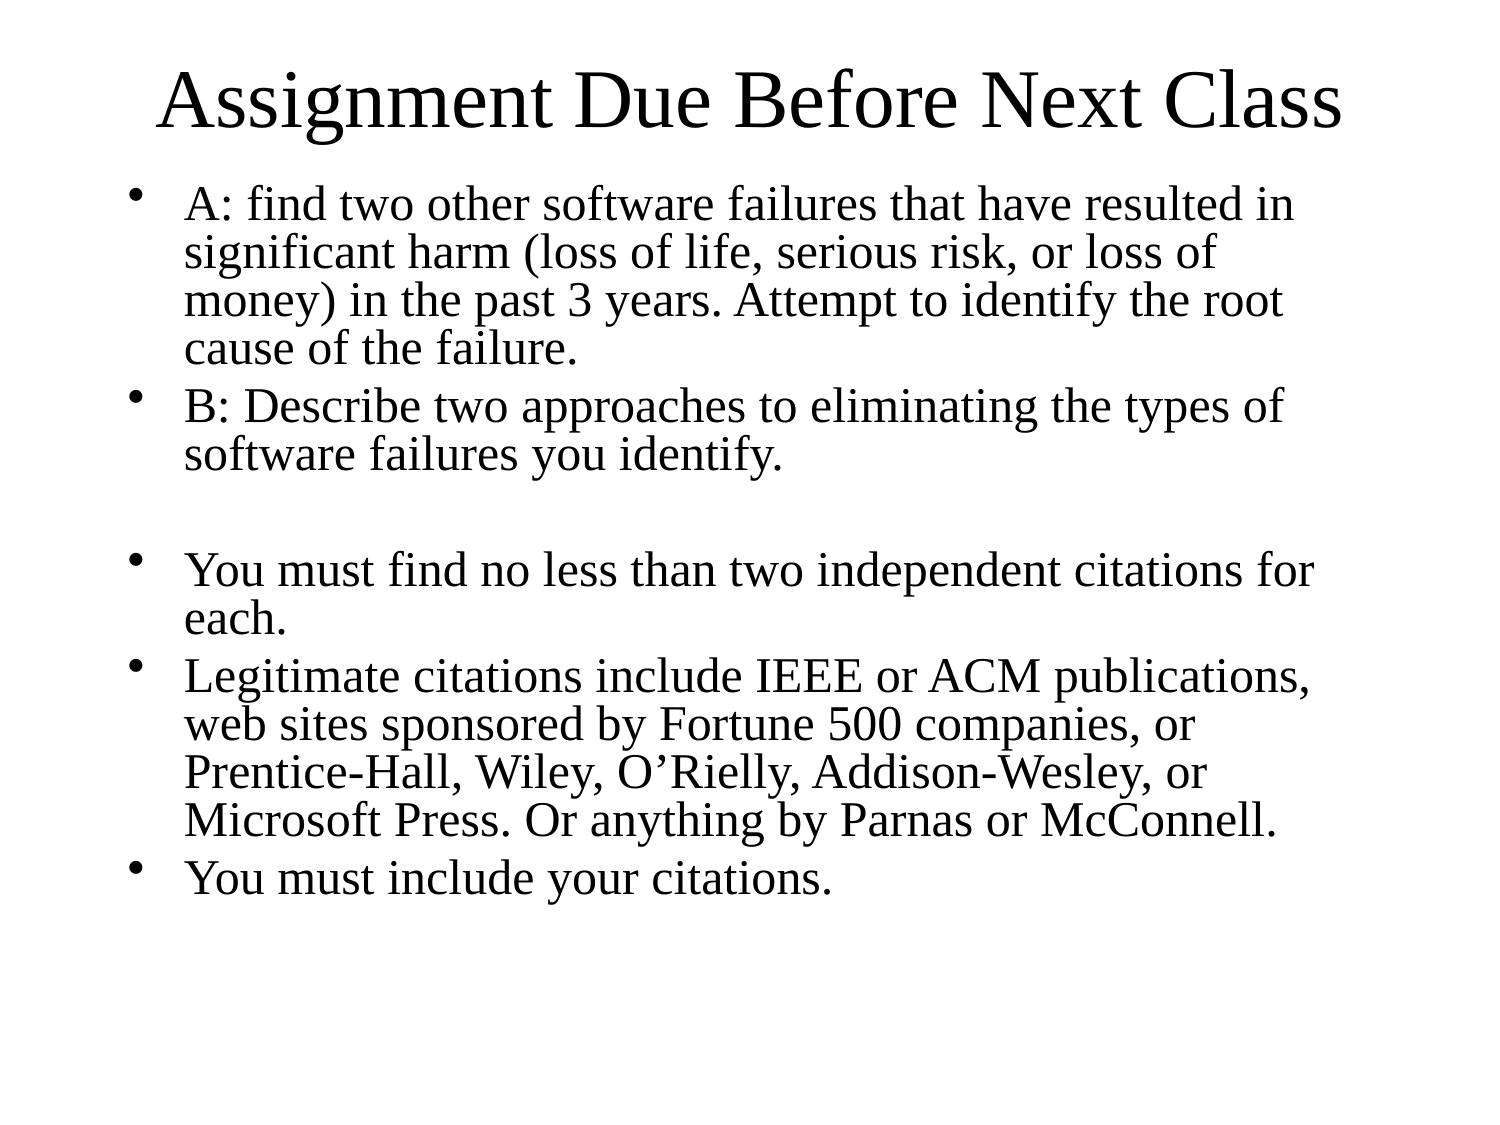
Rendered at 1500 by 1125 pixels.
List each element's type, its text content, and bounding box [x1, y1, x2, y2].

title Assignment Due Before Next Class [112, 24, 1388, 163]
list A: find two other software failures that have resulted in significant harm (loss of life, serious risk, or loss of money) in the past 3 years. Attempt to identify the root cause of the failure. B: Describe two approaches to eliminating the types of software failures you identify. You must find no less than two independent citations for each. Legitimate citations include IEEE or ACM publications, web sites sponsored by Fortune 500 companies, or Prentice-Hall, Wiley, O’Rielly, Addison-Wesley, or Microsoft Press. Or anything by Parnas or McConnell. You must include your citations. [112, 174, 1388, 850]
